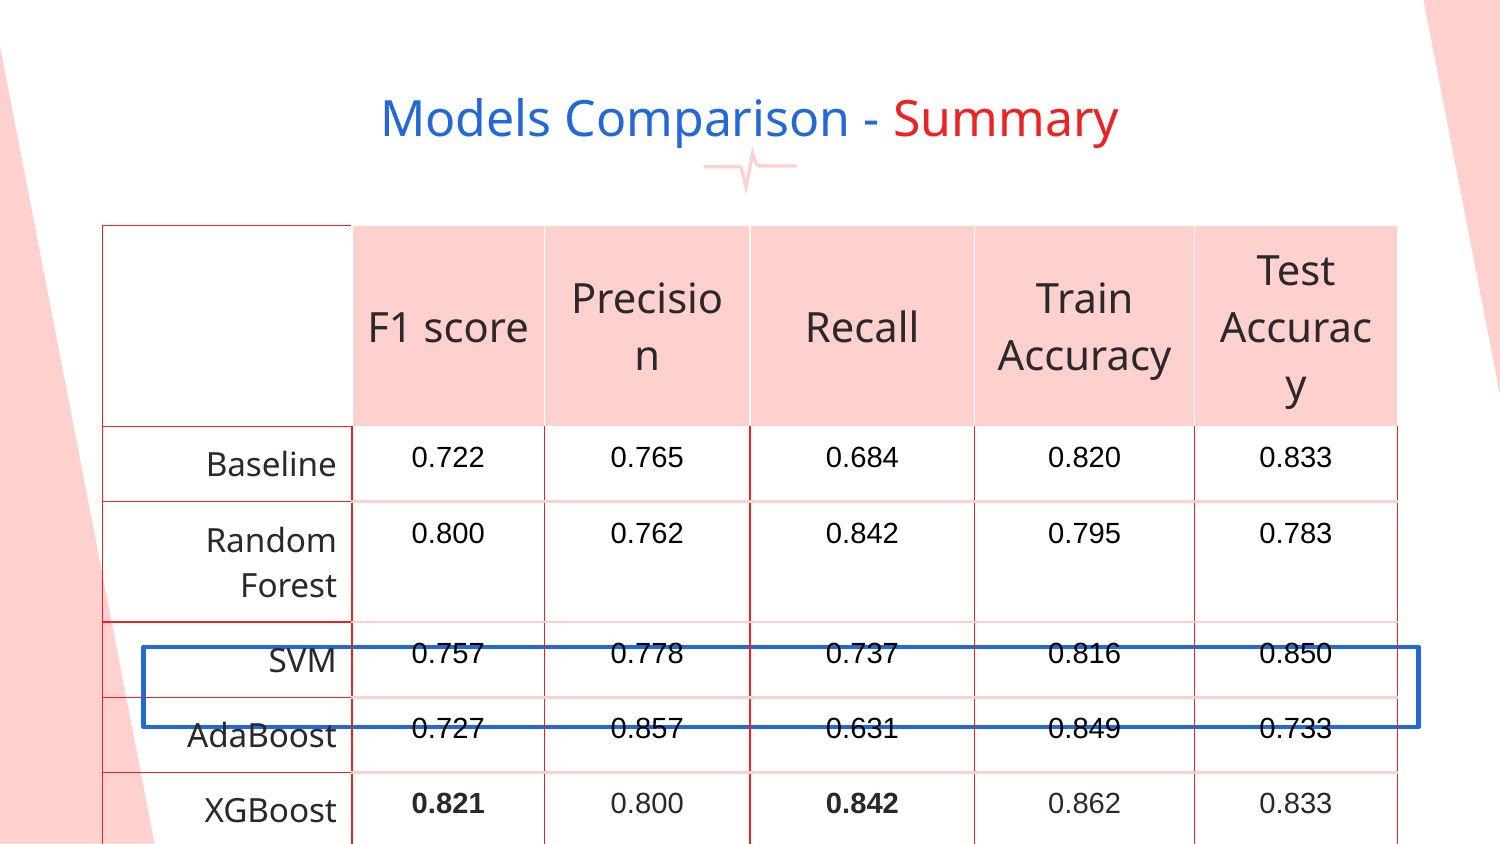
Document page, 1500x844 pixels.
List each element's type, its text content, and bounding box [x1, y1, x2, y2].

table_cell 0.765 [545, 427, 749, 500]
table_cell 0.783 [1195, 503, 1397, 621]
table_cell 0.842 [751, 503, 974, 621]
table_cell SVM [103, 623, 351, 697]
table_cell Baseline [103, 427, 351, 501]
table_cell 0.862 [975, 774, 1194, 844]
title Models Comparison - Summary [0, 71, 1500, 141]
table_cell AdaBoost [103, 698, 351, 772]
table_cell 0.833 [1195, 427, 1397, 500]
table_header F1 score [353, 226, 544, 426]
table_cell 0.795 [975, 503, 1194, 621]
table_cell 0.684 [751, 427, 974, 500]
table_cell 0.820 [975, 427, 1194, 500]
table_cell Random Forest [103, 502, 351, 621]
table_header Test Accuracy [1195, 226, 1397, 426]
table_cell 0.850 [1195, 623, 1397, 696]
table_cell 0.849 [975, 699, 1194, 771]
table_cell 0.727 [353, 699, 544, 771]
table_cell 0.842 [751, 774, 974, 844]
table_cell 0.737 [751, 623, 974, 696]
table_cell 0.733 [1195, 699, 1397, 771]
table_cell 0.821 [353, 774, 544, 844]
table_cell 0.833 [1195, 774, 1397, 844]
table_header Precision [545, 226, 749, 426]
text_box [1398, 647, 1419, 728]
table_cell 0.800 [545, 774, 749, 844]
table_cell 0.857 [545, 699, 749, 771]
table_header Recall [751, 226, 974, 426]
table_cell 0.800 [353, 503, 544, 621]
table_cell 0.722 [353, 427, 544, 500]
table_cell XGBoost [103, 773, 351, 844]
table_cell 0.631 [751, 699, 974, 771]
table_cell 0.816 [975, 623, 1194, 696]
table_cell 0.778 [545, 623, 749, 696]
table_header Train Accuracy [975, 226, 1194, 426]
table_cell 0.762 [545, 503, 749, 621]
table_cell 0.757 [353, 623, 544, 696]
table_header [103, 226, 351, 426]
